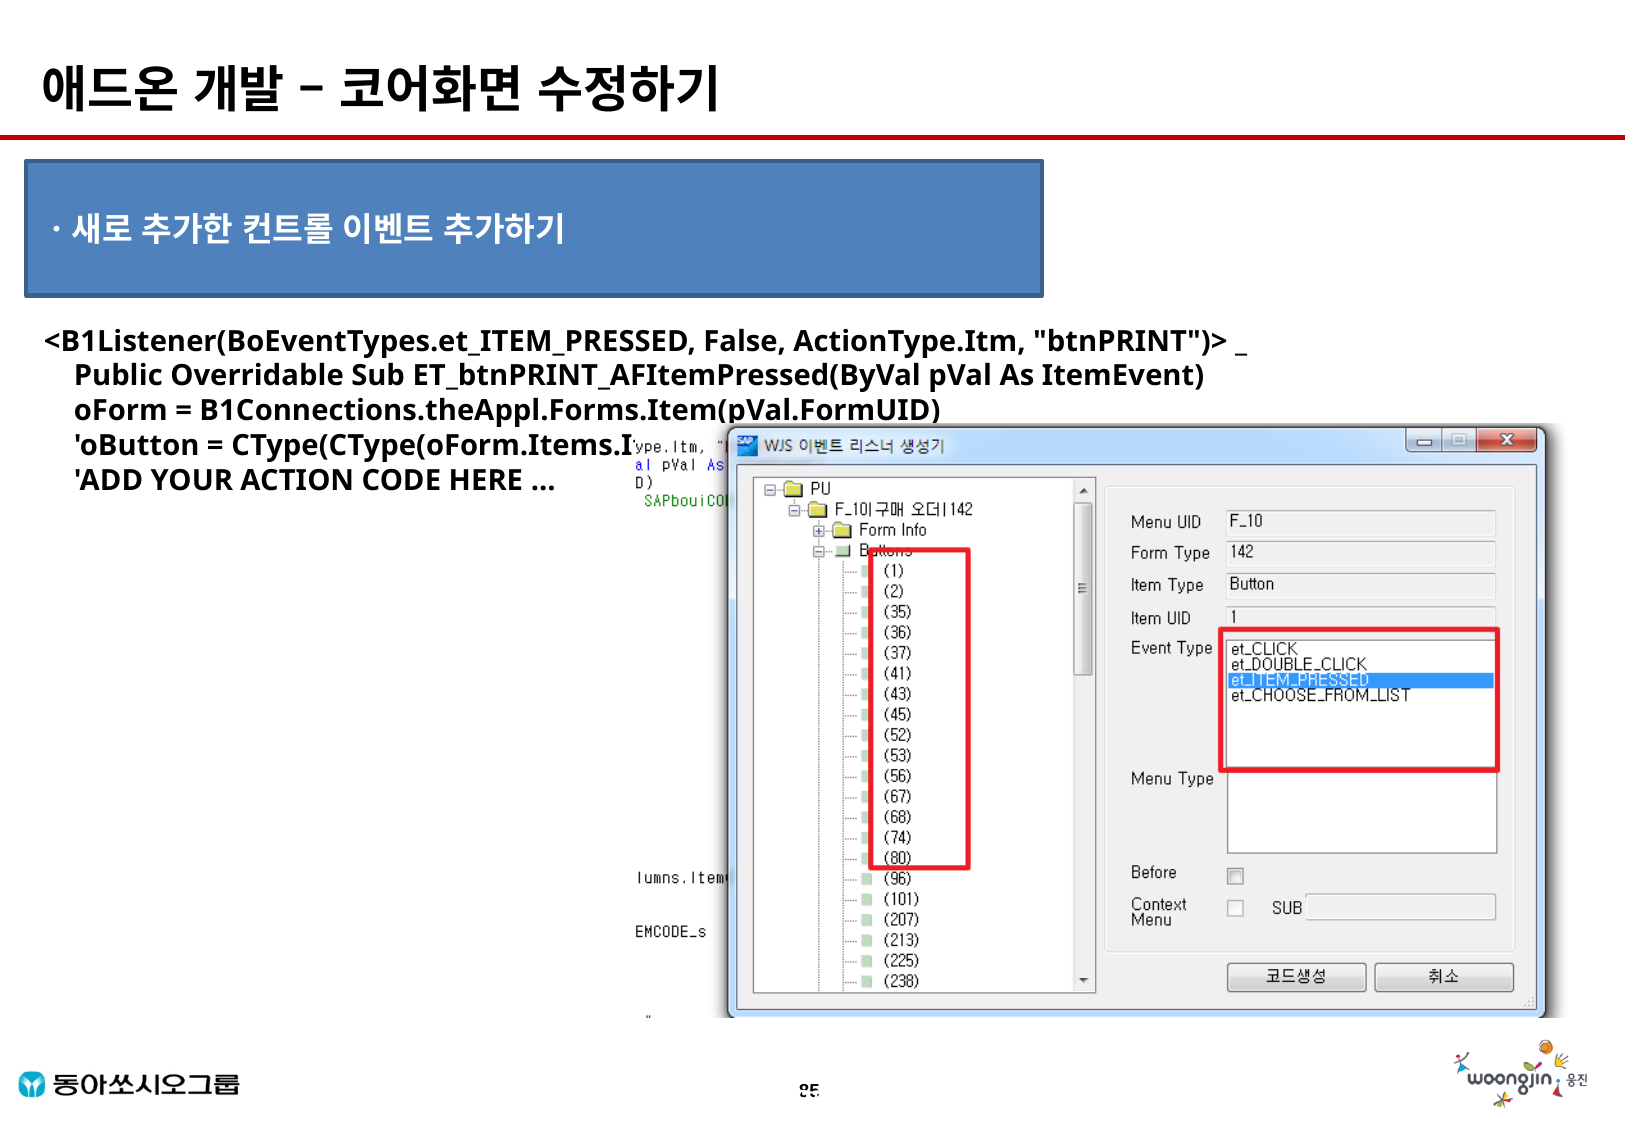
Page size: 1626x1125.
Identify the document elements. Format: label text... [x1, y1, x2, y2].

text_box <B1Listener(BoEventTypes.et_ITEM_PRESSED, False, ActionType.Itm, "btnPRINT")> _ Public Overridable Sub ET_btnPRINT_AFItemPressed(ByVal pVal As ItemEvent) oForm = B1Connections.theAppl.Forms.Item(pVal.FormUID) 'oButton = CType(CType(oForm.Items.Item("btnPRINT"), SAPbouiCOM.Item).Specific, Button) 'ADD YOUR ACTION CODE HERE ... [29, 314, 1478, 539]
text_box 애드온 개발 – 코어화면 수정하기 [26, 50, 1474, 125]
text_box ㆍ새로 추가한 컨트롤 이벤트 추가하기 [24, 159, 1044, 298]
picture [634, 423, 1605, 1019]
picture [1438, 1034, 1602, 1113]
picture [14, 1066, 246, 1106]
